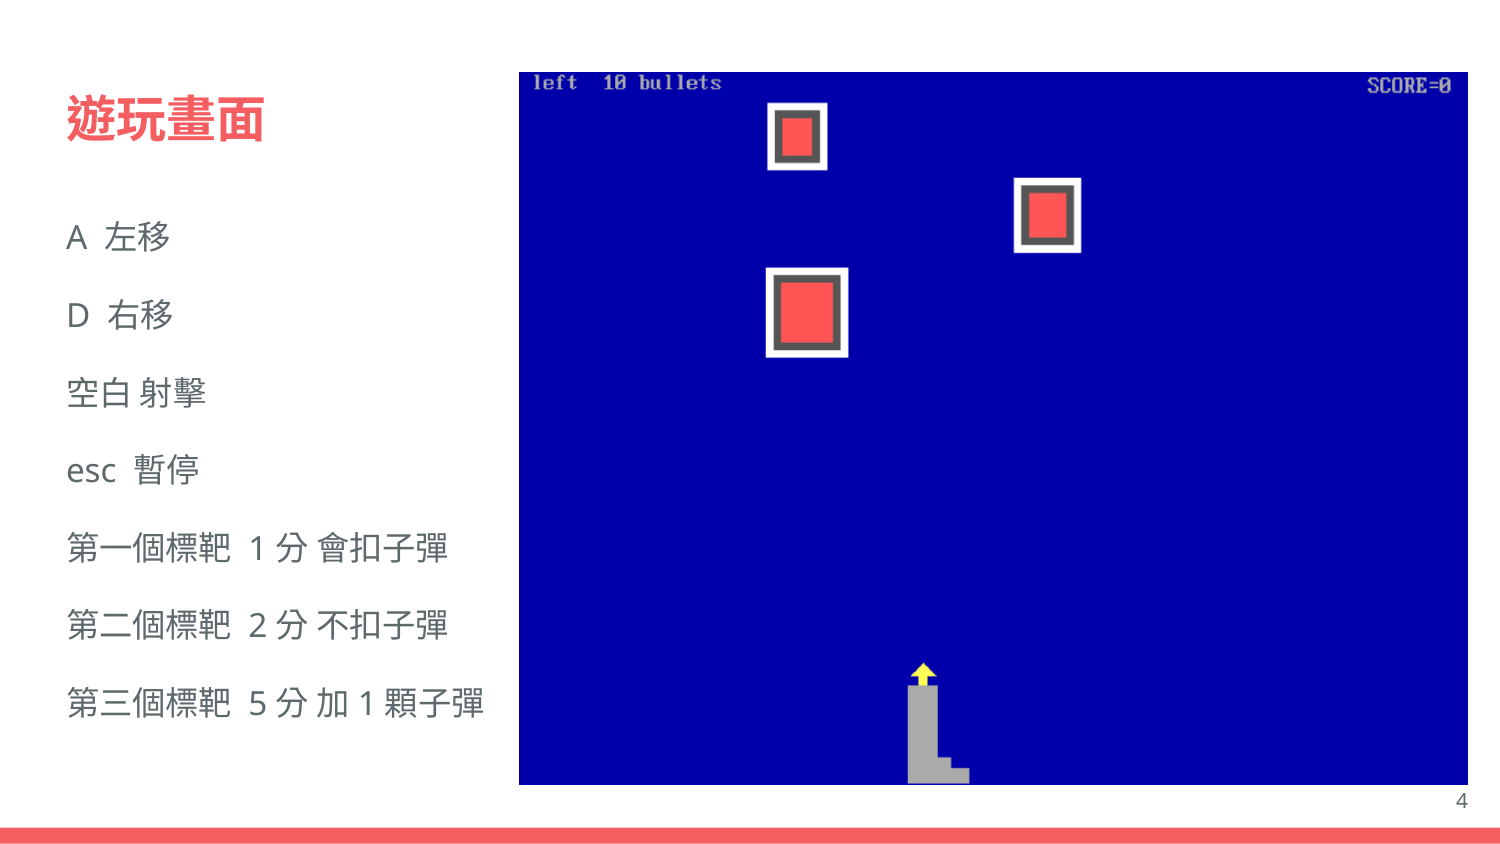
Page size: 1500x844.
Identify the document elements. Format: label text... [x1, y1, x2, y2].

picture [518, 72, 1468, 785]
title 遊玩畫面 [51, 64, 1449, 167]
slide_number ‹#› [1392, 767, 1483, 833]
list A 左移 D 右移 空白 射擊 esc 暫停 第一個標靶 1分 會扣子彈 第二個標靶 2分 不扣子彈 第三個標靶 5分 加1顆子彈 [51, 189, 513, 750]
